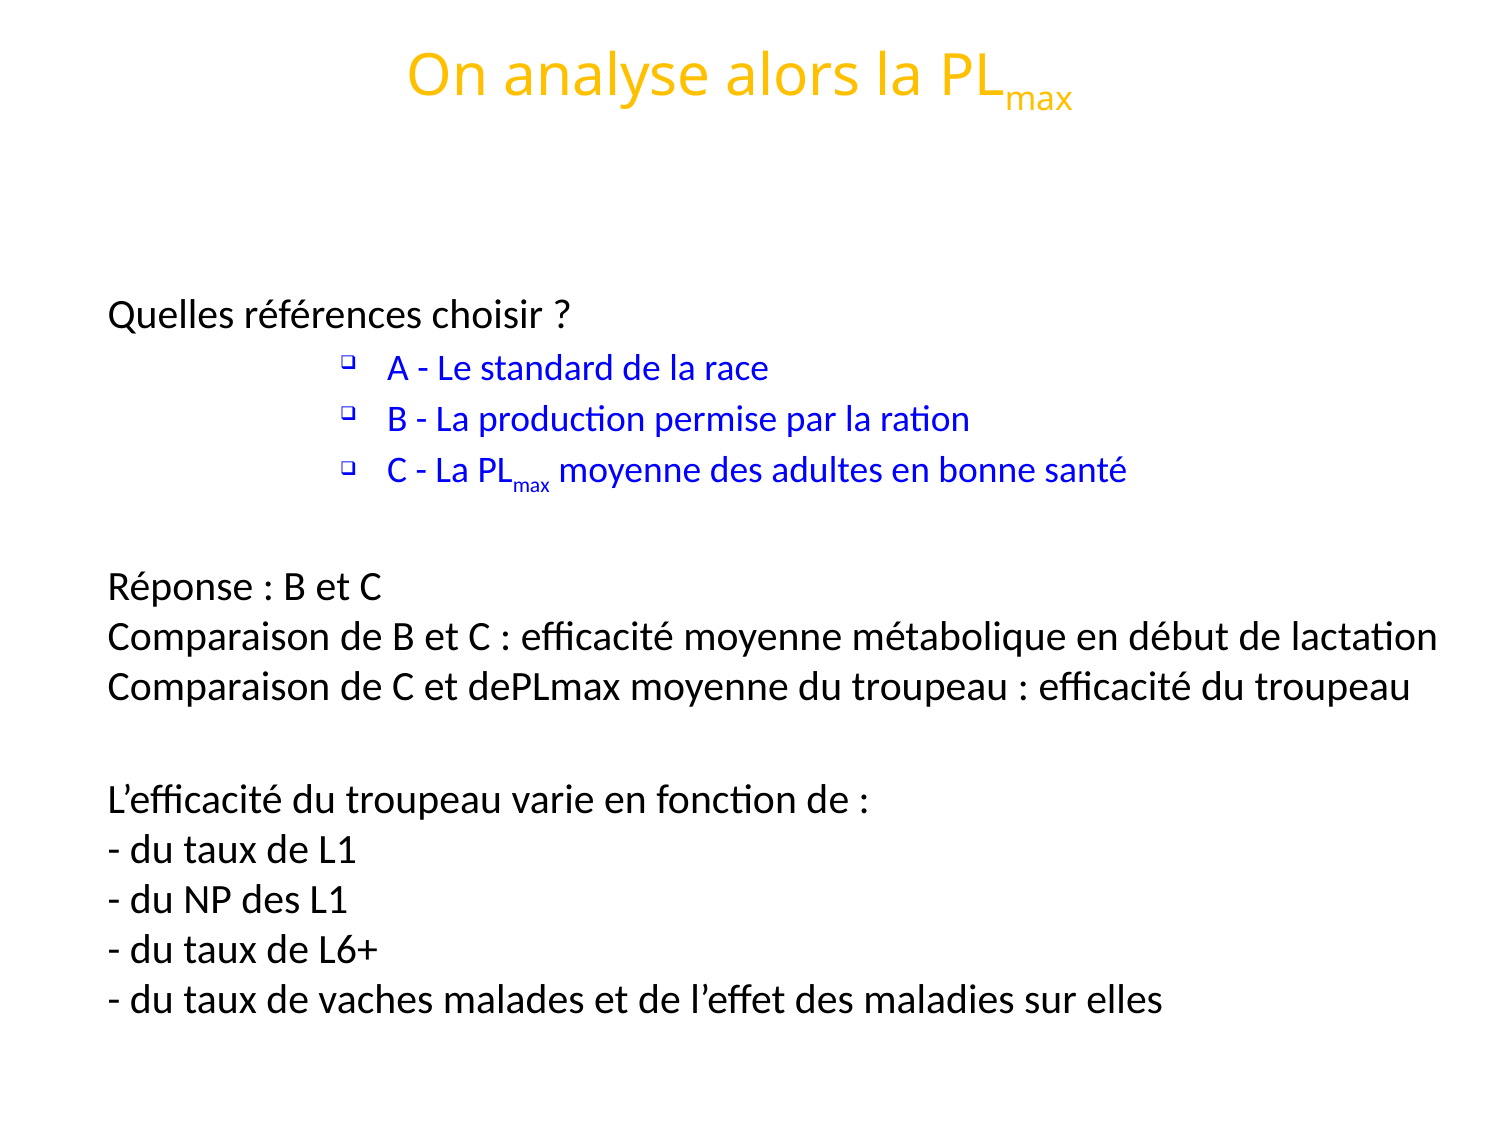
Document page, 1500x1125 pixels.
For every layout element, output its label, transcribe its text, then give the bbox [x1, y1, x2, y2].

title On analyse alors la PLmax [64, 19, 1415, 135]
list Quelles références choisir ? A - Le standard de la race B - La production permise par la ration C - La PLmax moyenne des adultes en bonne santé Réponse : B et C Comparaison de B et C : efficacité moyenne métabolique en début de lactation Comparaison de C et dePLmax moyenne du troupeau : efficacité du troupeau L’efficacité du troupeau varie en fonction de : - du taux de L1 - du NP des L1 - du taux de L6+ - du taux de vaches malades et de l’effet des maladies sur elles [75, 278, 1500, 1125]
